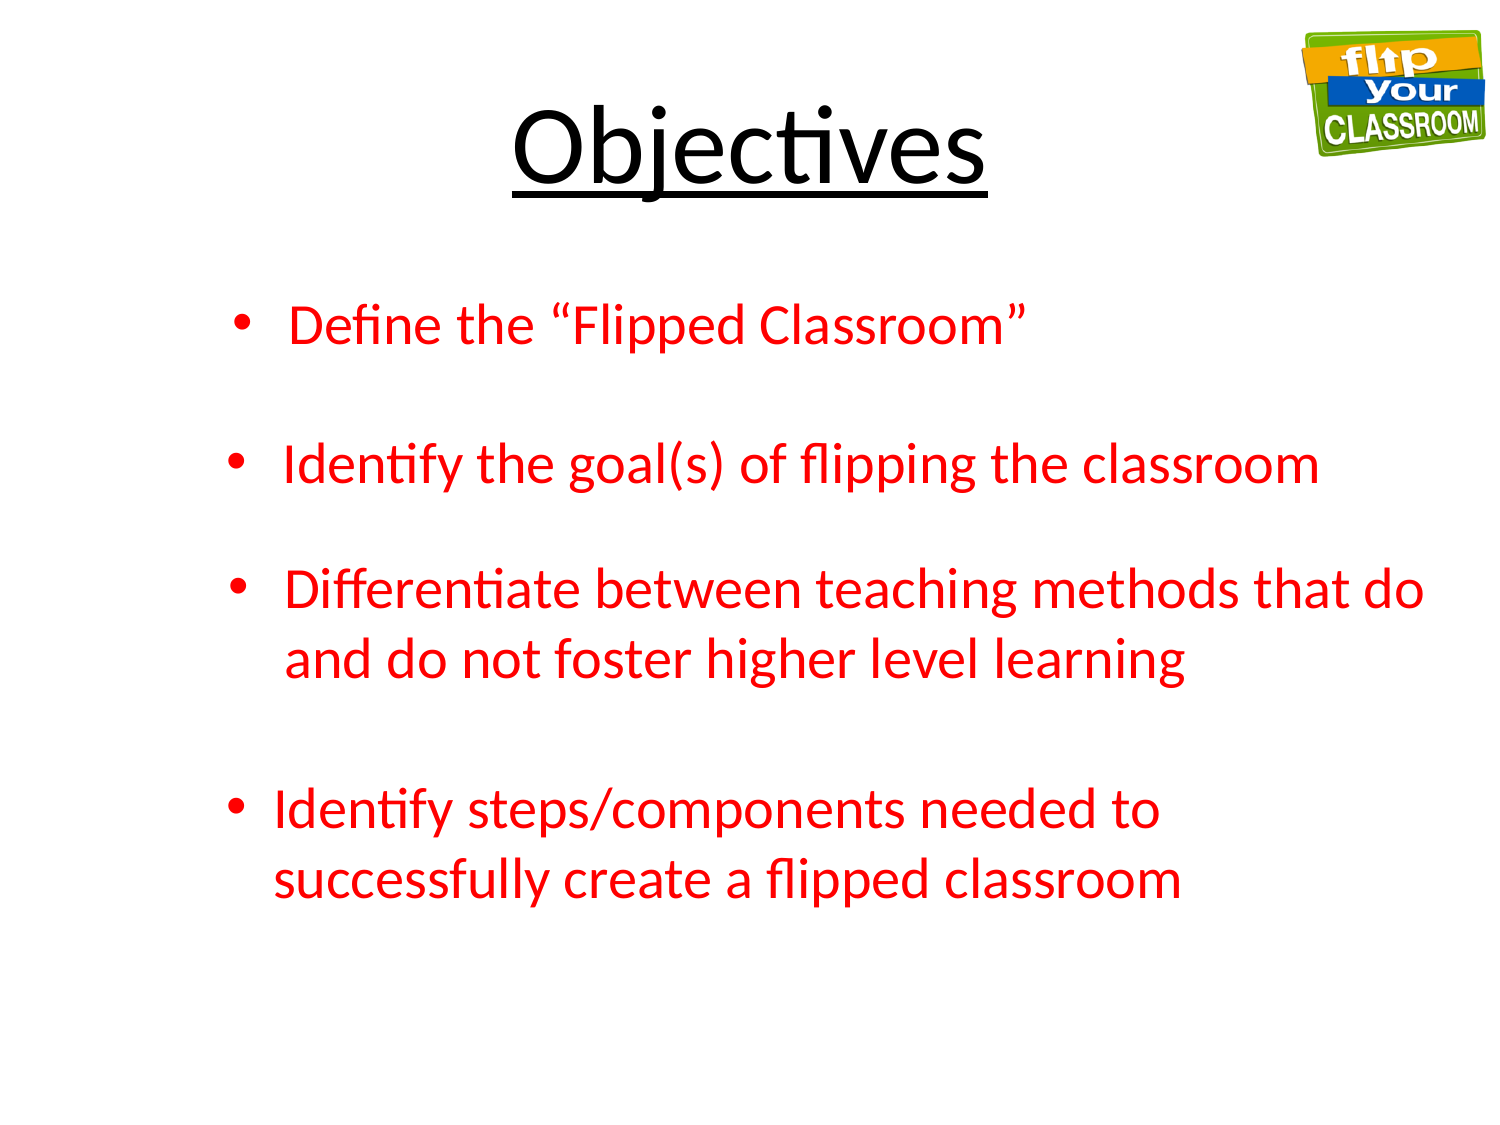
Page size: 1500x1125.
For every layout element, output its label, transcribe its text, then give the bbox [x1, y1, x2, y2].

text_box Identify the goal(s) of flipping the classroom [211, 417, 1411, 503]
text_box Define the “Flipped Classroom” [217, 278, 1045, 364]
picture [1299, 24, 1491, 164]
text_box Identify steps/components needed to successfully create a flipped classroom [211, 762, 1425, 918]
title Objectives [75, 45, 1425, 233]
text_box Differentiate between teaching methods that do and do not foster higher level learning [213, 542, 1450, 698]
